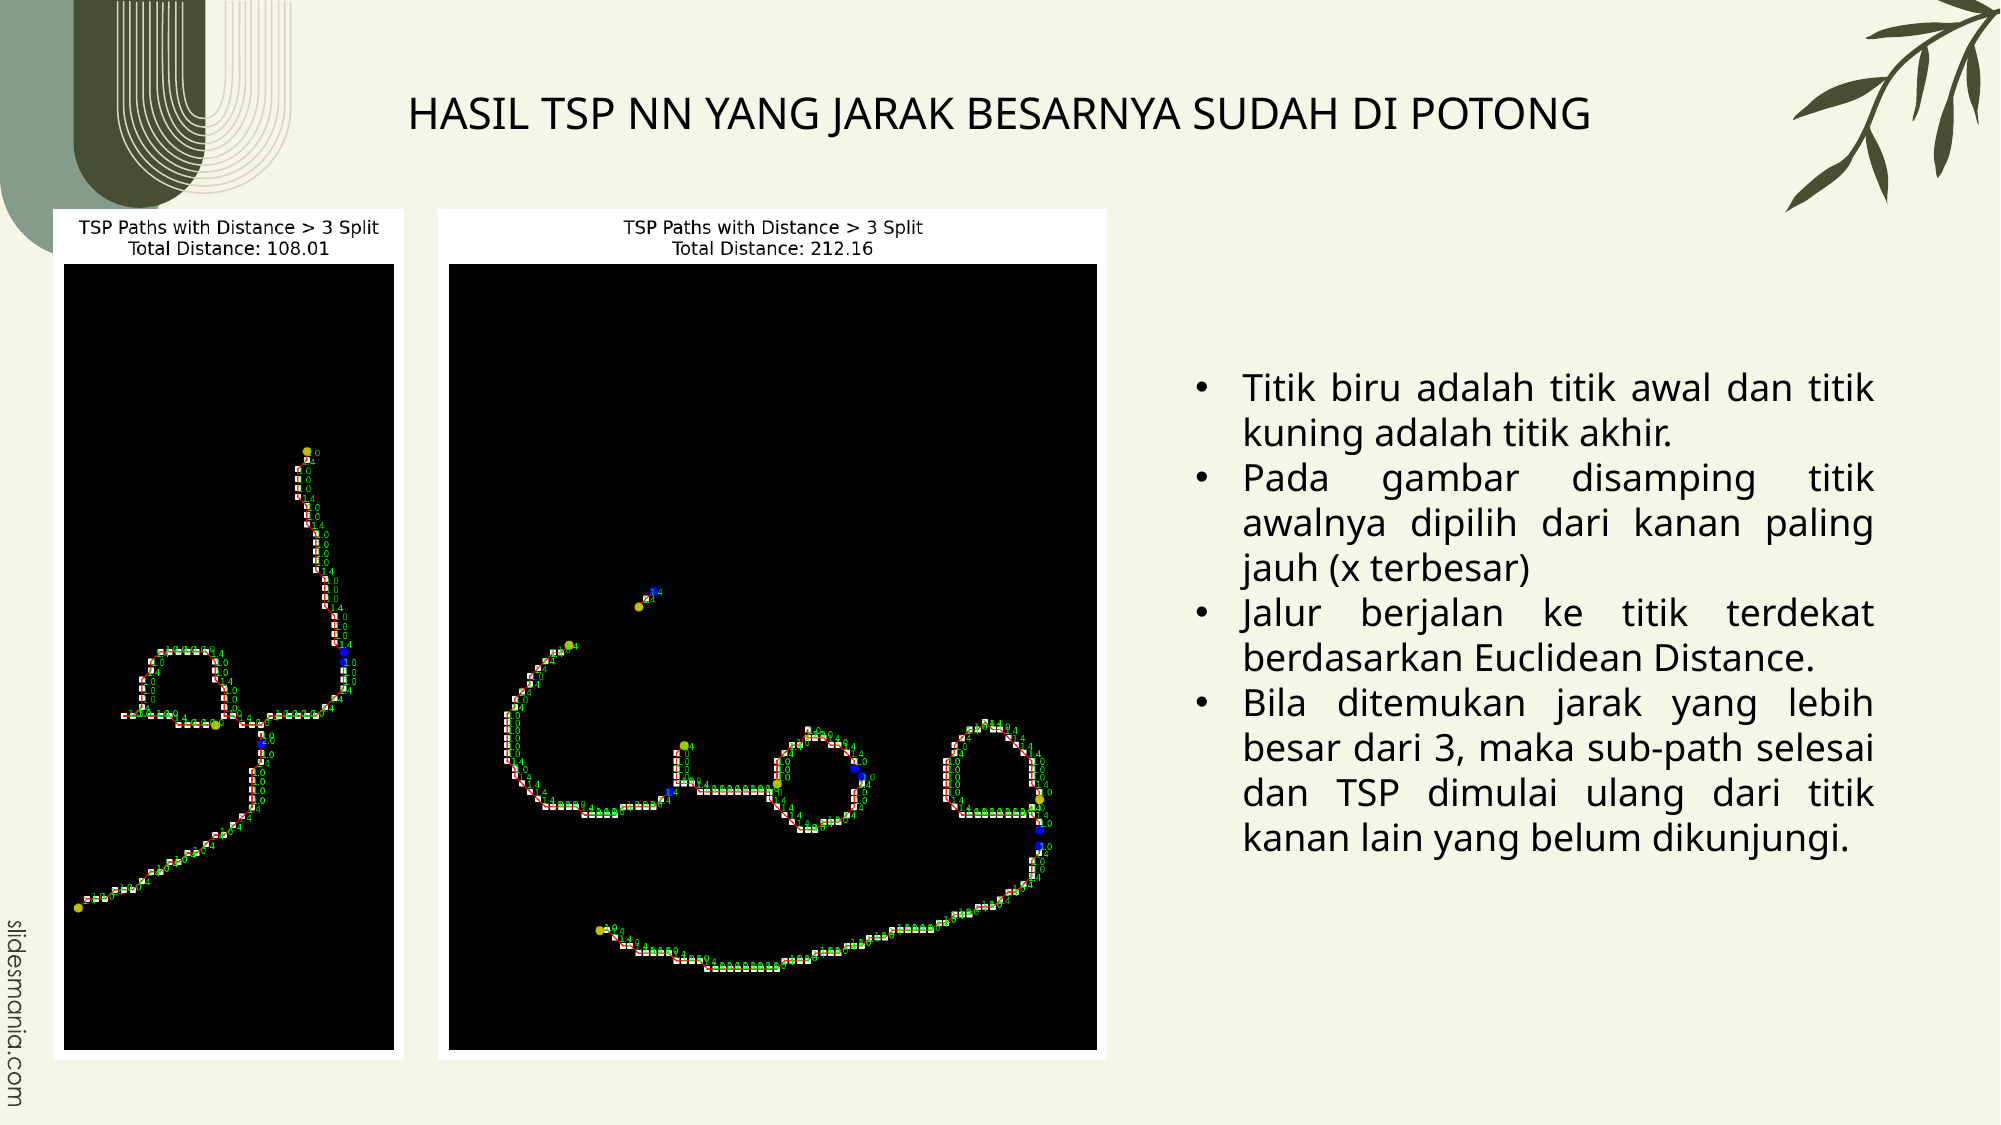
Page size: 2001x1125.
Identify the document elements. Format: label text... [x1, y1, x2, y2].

picture [53, 209, 404, 1060]
text_box Titik biru adalah titik awal dan titik kuning adalah titik akhir. Pada gambar disamping titik awalnya dipilih dari kanan paling jauh (x terbesar) Jalur berjalan ke titik terdekat berdasarkan Euclidean Distance. Bila ditemukan jarak yang lebih besar dari 3, maka sub-path selesai dan TSP dimulai ulang dari titik kanan lain yang belum dikunjungi. [1175, 343, 1896, 925]
picture [438, 209, 1107, 1060]
text_box HASIL TSP NN YANG JARAK BESARNYA SUDAH DI POTONG [338, 65, 1661, 151]
